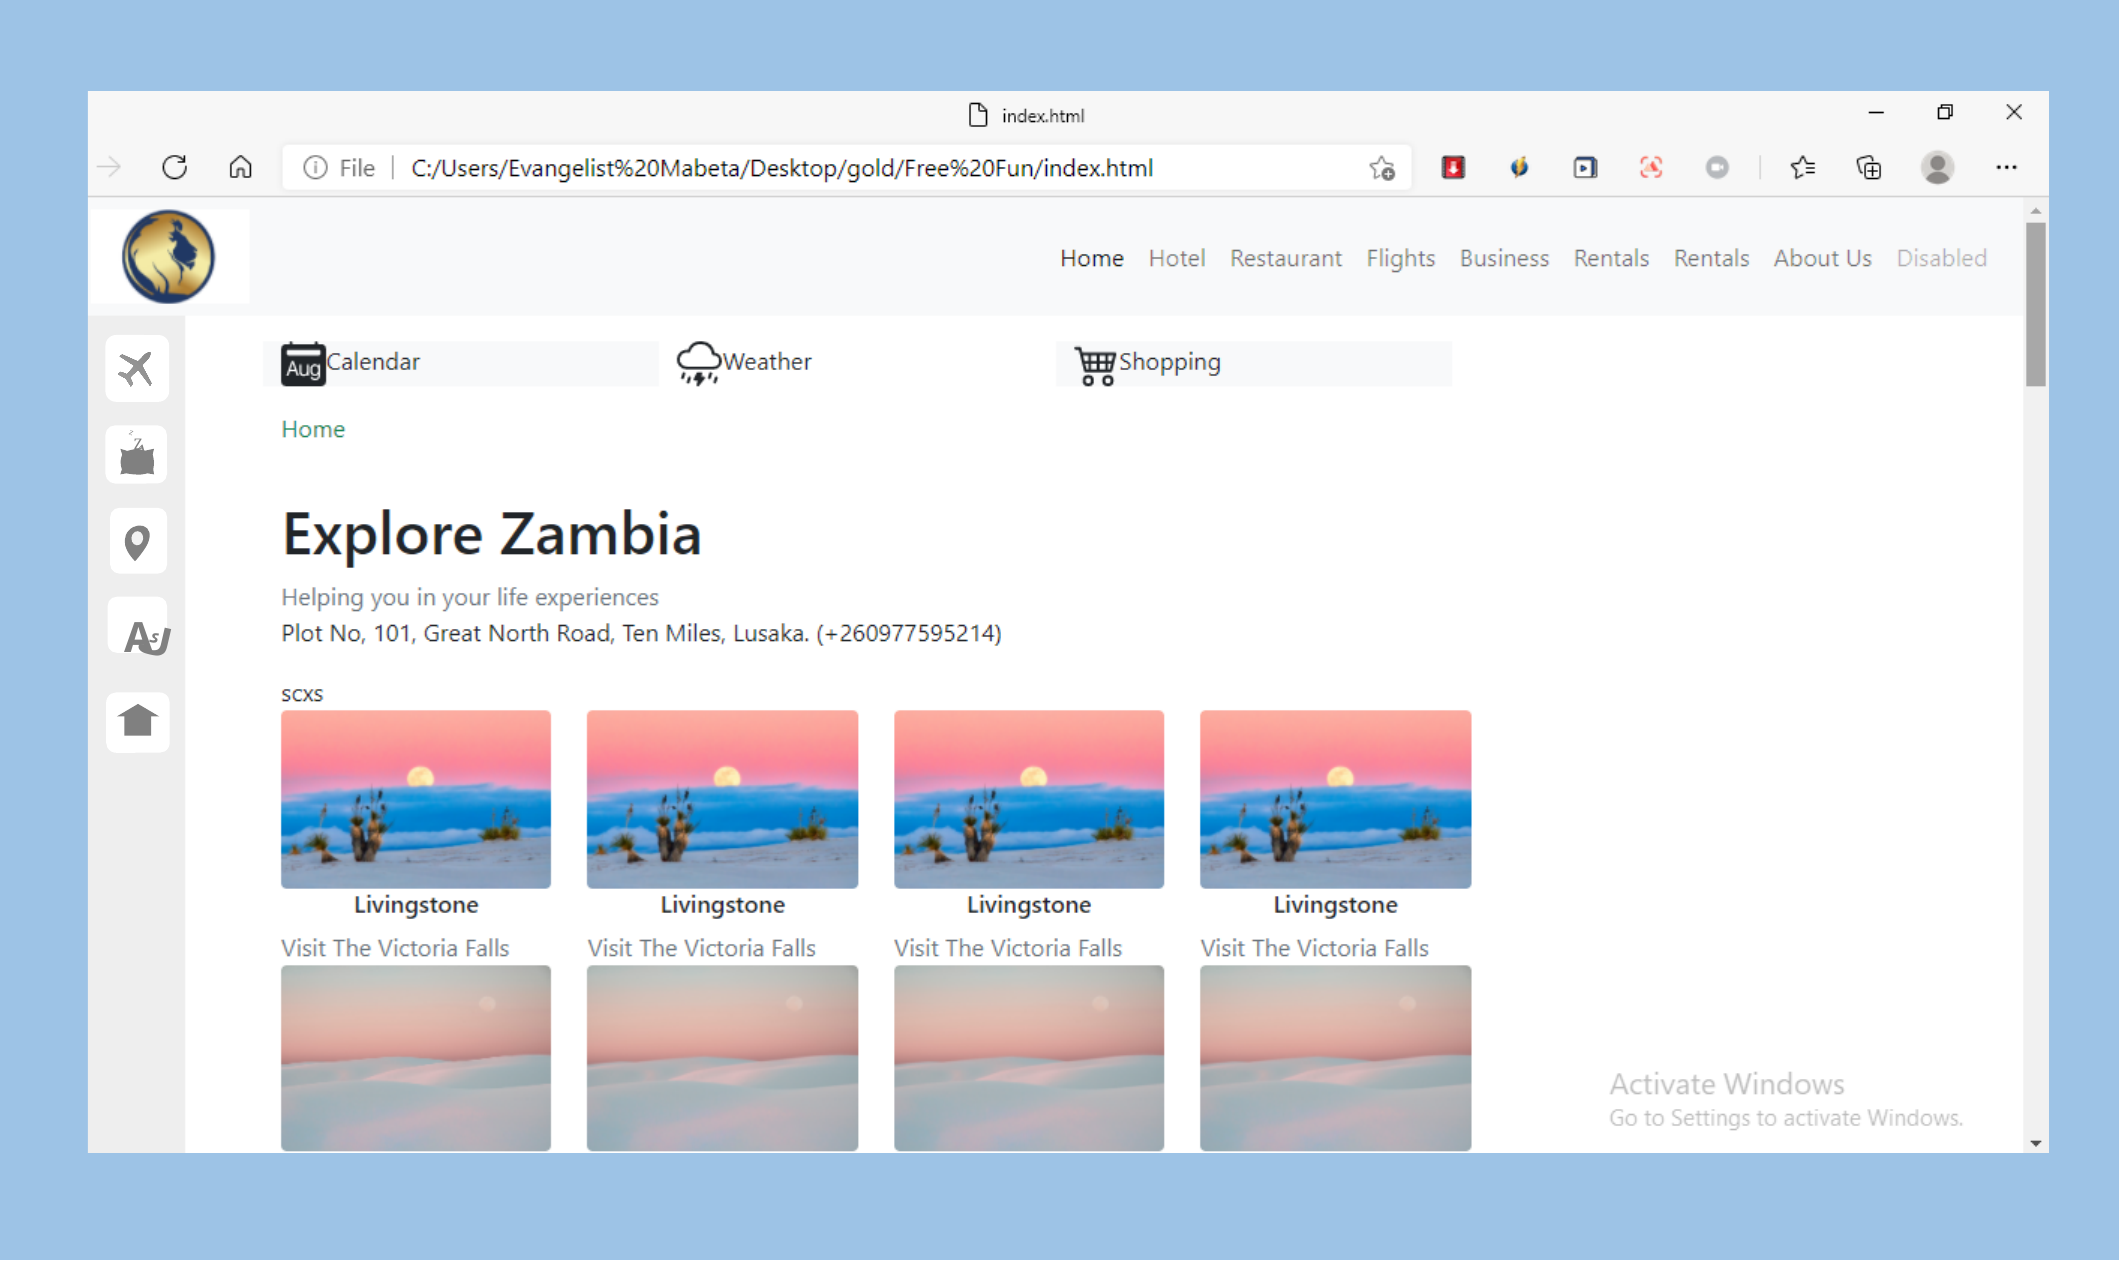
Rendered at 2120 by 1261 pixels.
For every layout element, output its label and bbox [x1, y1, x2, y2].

text_box [110, 507, 168, 574]
list [87, 91, 2050, 1153]
text_box [105, 334, 170, 402]
text_box [106, 692, 170, 753]
text_box [107, 596, 168, 669]
text_box [105, 423, 167, 484]
